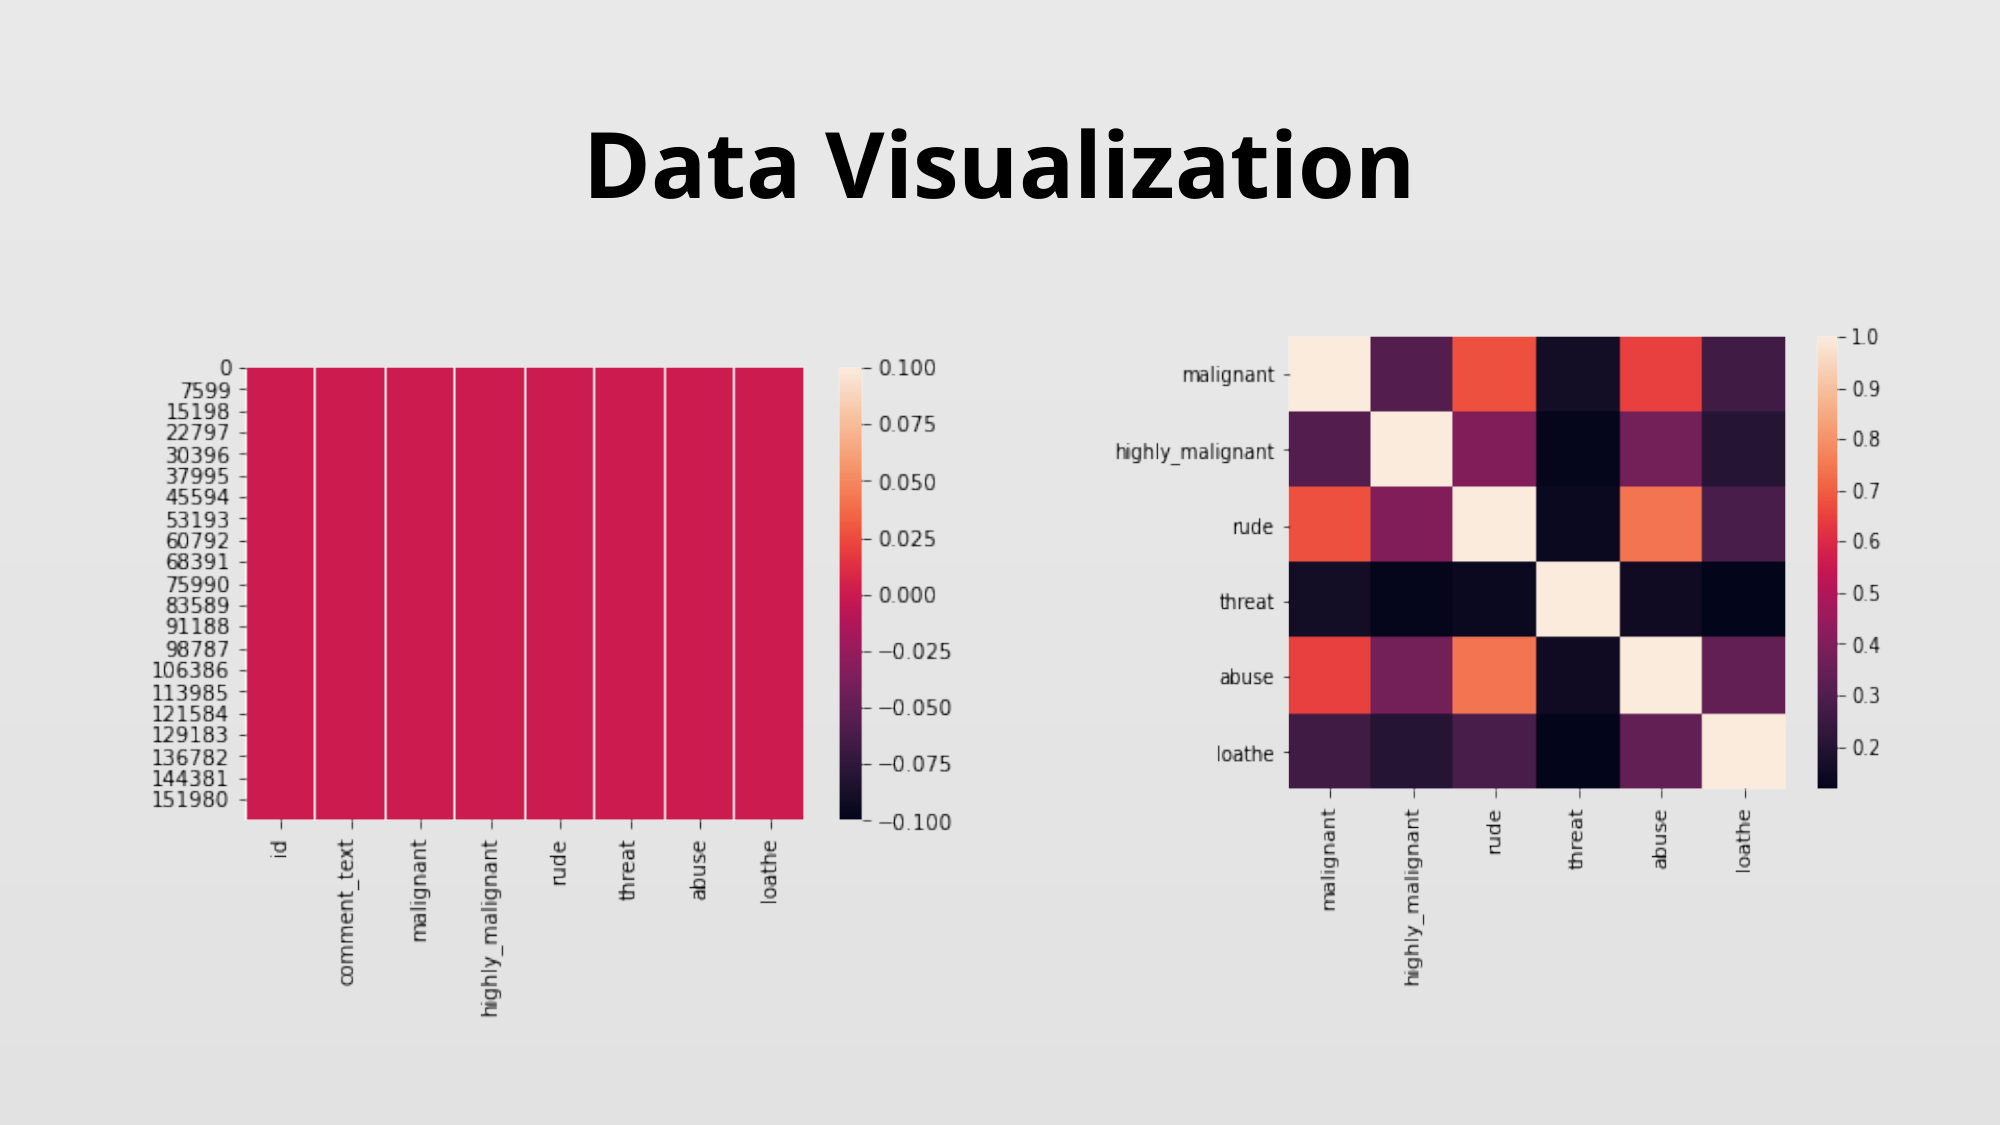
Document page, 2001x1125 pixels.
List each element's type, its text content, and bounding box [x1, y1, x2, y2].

picture [1100, 314, 1894, 1000]
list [137, 345, 969, 1031]
title Data Visualization [137, 59, 1863, 278]
